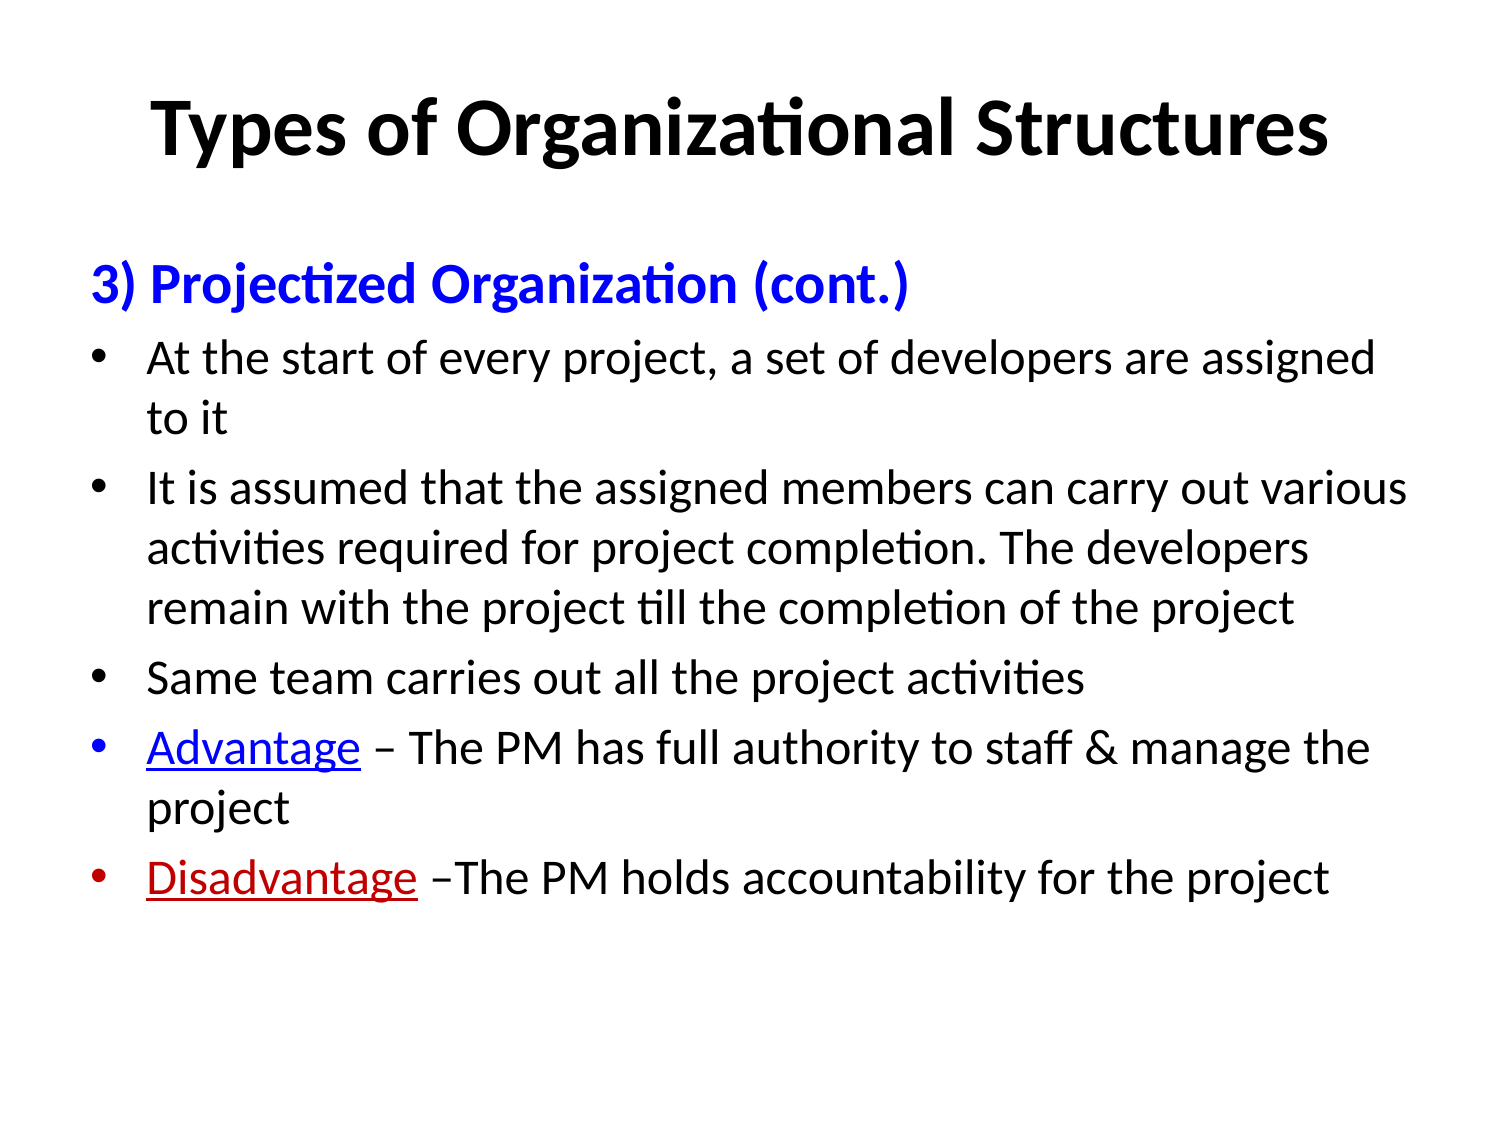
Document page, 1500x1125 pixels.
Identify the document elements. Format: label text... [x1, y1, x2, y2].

list 3) Projectized Organization (cont.) At the start of every project, a set of developers are assigned to it It is assumed that the assigned members can carry out various activities required for project completion. The developers remain with the project till the completion of the project Same team carries out all the project activities Advantage – The PM has full authority to staff & manage the project Disadvantage –The PM holds accountability for the project [75, 237, 1425, 1050]
title Types of Organizational Structures [75, 45, 1425, 200]
